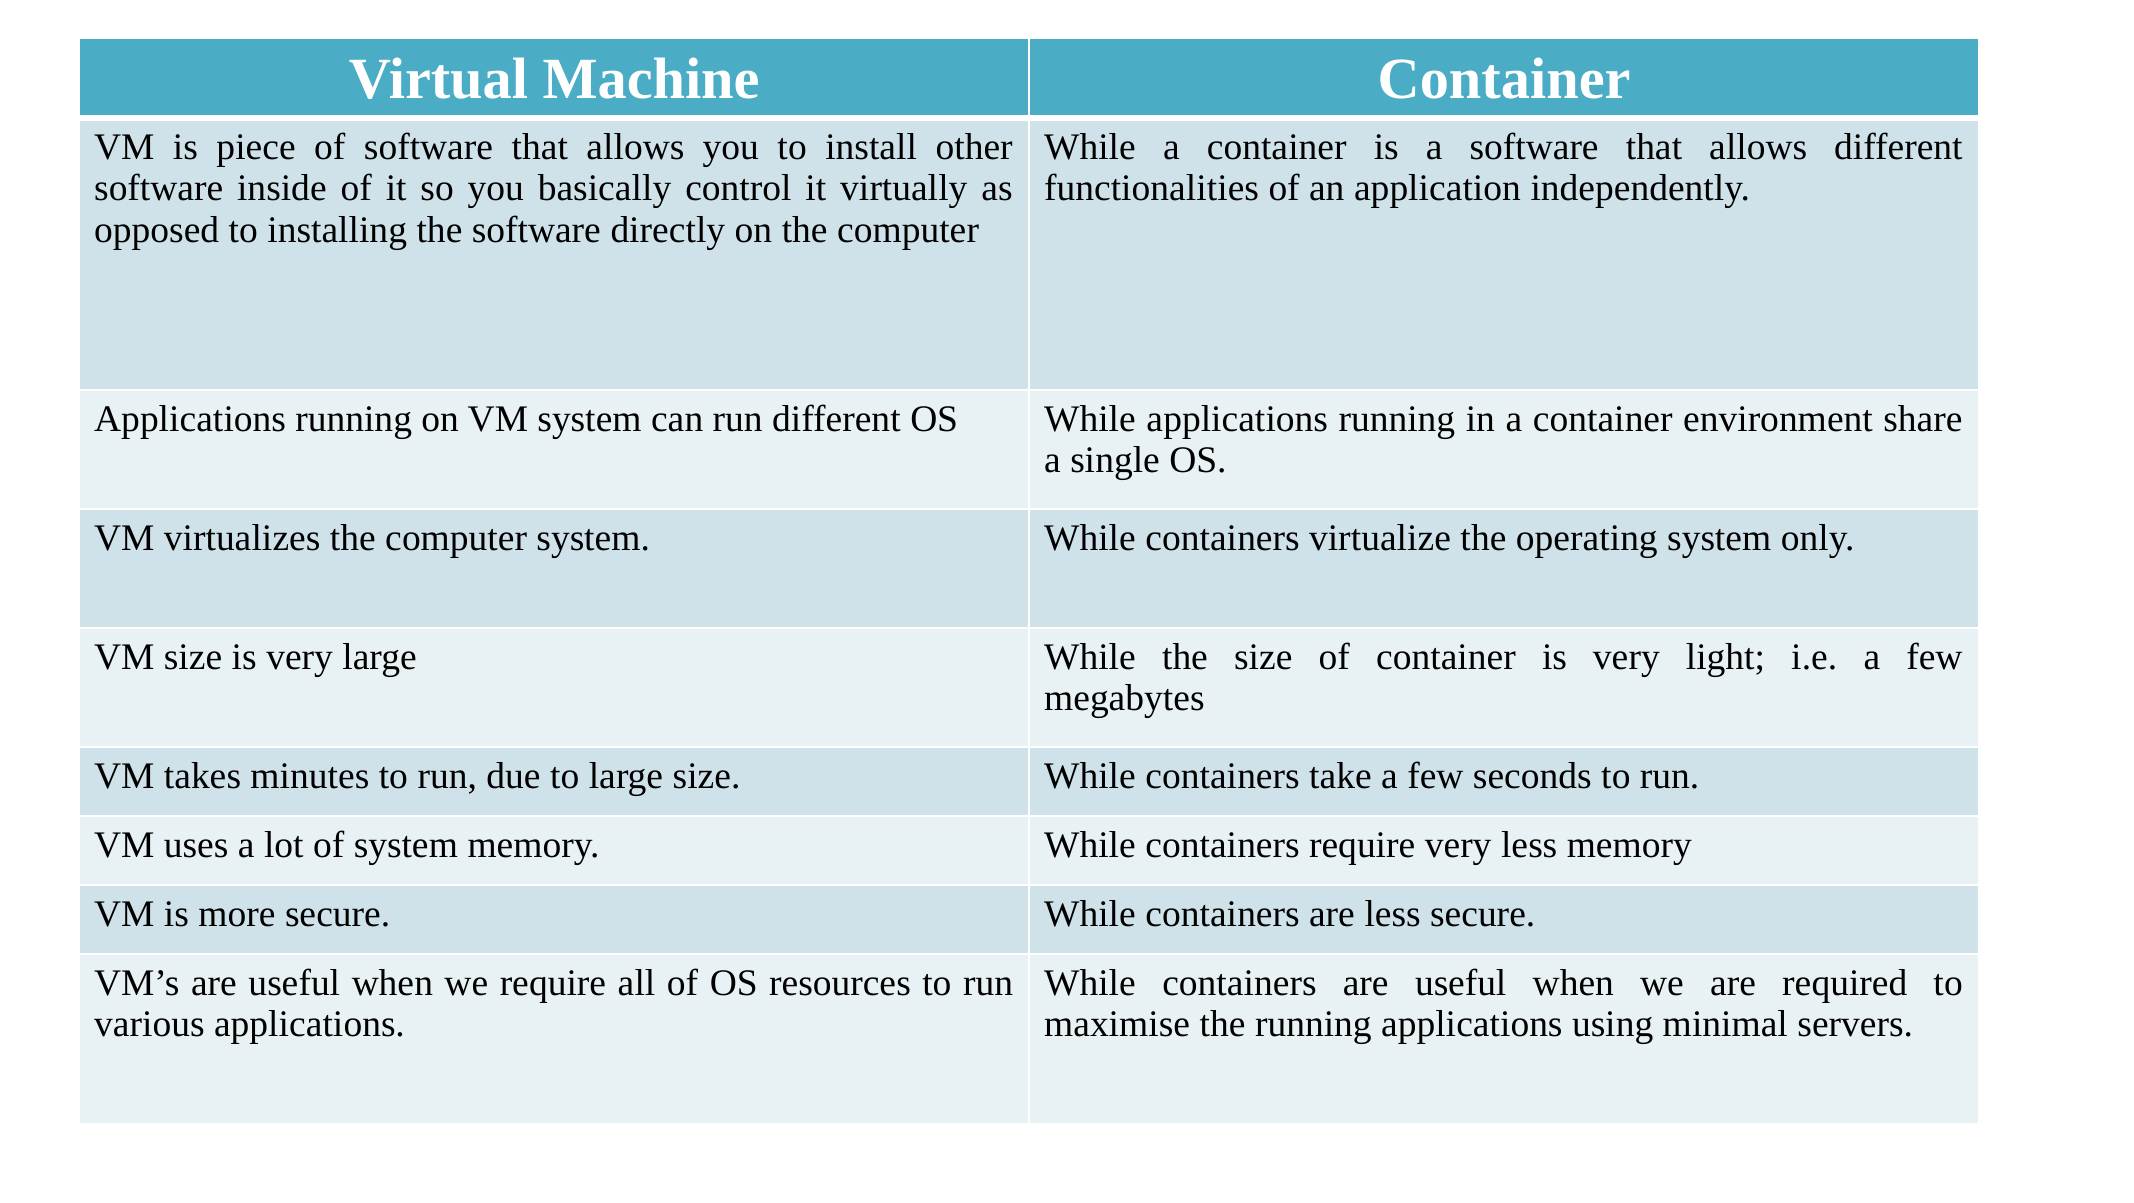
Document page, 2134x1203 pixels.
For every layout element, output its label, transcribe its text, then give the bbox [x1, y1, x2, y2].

table_cell VM uses a lot of system memory. [80, 817, 1028, 884]
table_cell VM’s are useful when we require all of OS resources to run various applications. [80, 955, 1028, 1123]
table_cell VM size is very large [80, 629, 1028, 746]
table_cell While a container is a software that allows different functionalities of an application independently. [1030, 121, 1978, 389]
table_cell While containers take a few seconds to run. [1030, 748, 1978, 815]
table_cell VM is piece of software that allows you to install other software inside of it so you basically control it virtually as opposed to installing the software directly on the computer [80, 121, 1028, 389]
table_cell Applications running on VM system can run different OS [80, 391, 1028, 508]
table_cell VM takes minutes to run, due to large size. [80, 748, 1028, 815]
table_cell While applications running in a container environment share a single OS. [1030, 391, 1978, 508]
table_cell While containers virtualize the operating system only. [1030, 510, 1978, 627]
table_cell While containers require very less memory [1030, 817, 1978, 884]
table_header Container [1030, 39, 1978, 115]
table_cell VM virtualizes the computer system. [80, 510, 1028, 627]
table_cell While the size of container is very light; i.e. a few megabytes [1030, 629, 1978, 746]
table_cell While containers are useful when we are required to maximise the running applications using minimal servers. [1030, 955, 1978, 1123]
table_cell VM is more secure. [80, 886, 1028, 953]
table_cell While containers are less secure. [1030, 886, 1978, 953]
table_header Virtual Machine [80, 39, 1028, 115]
